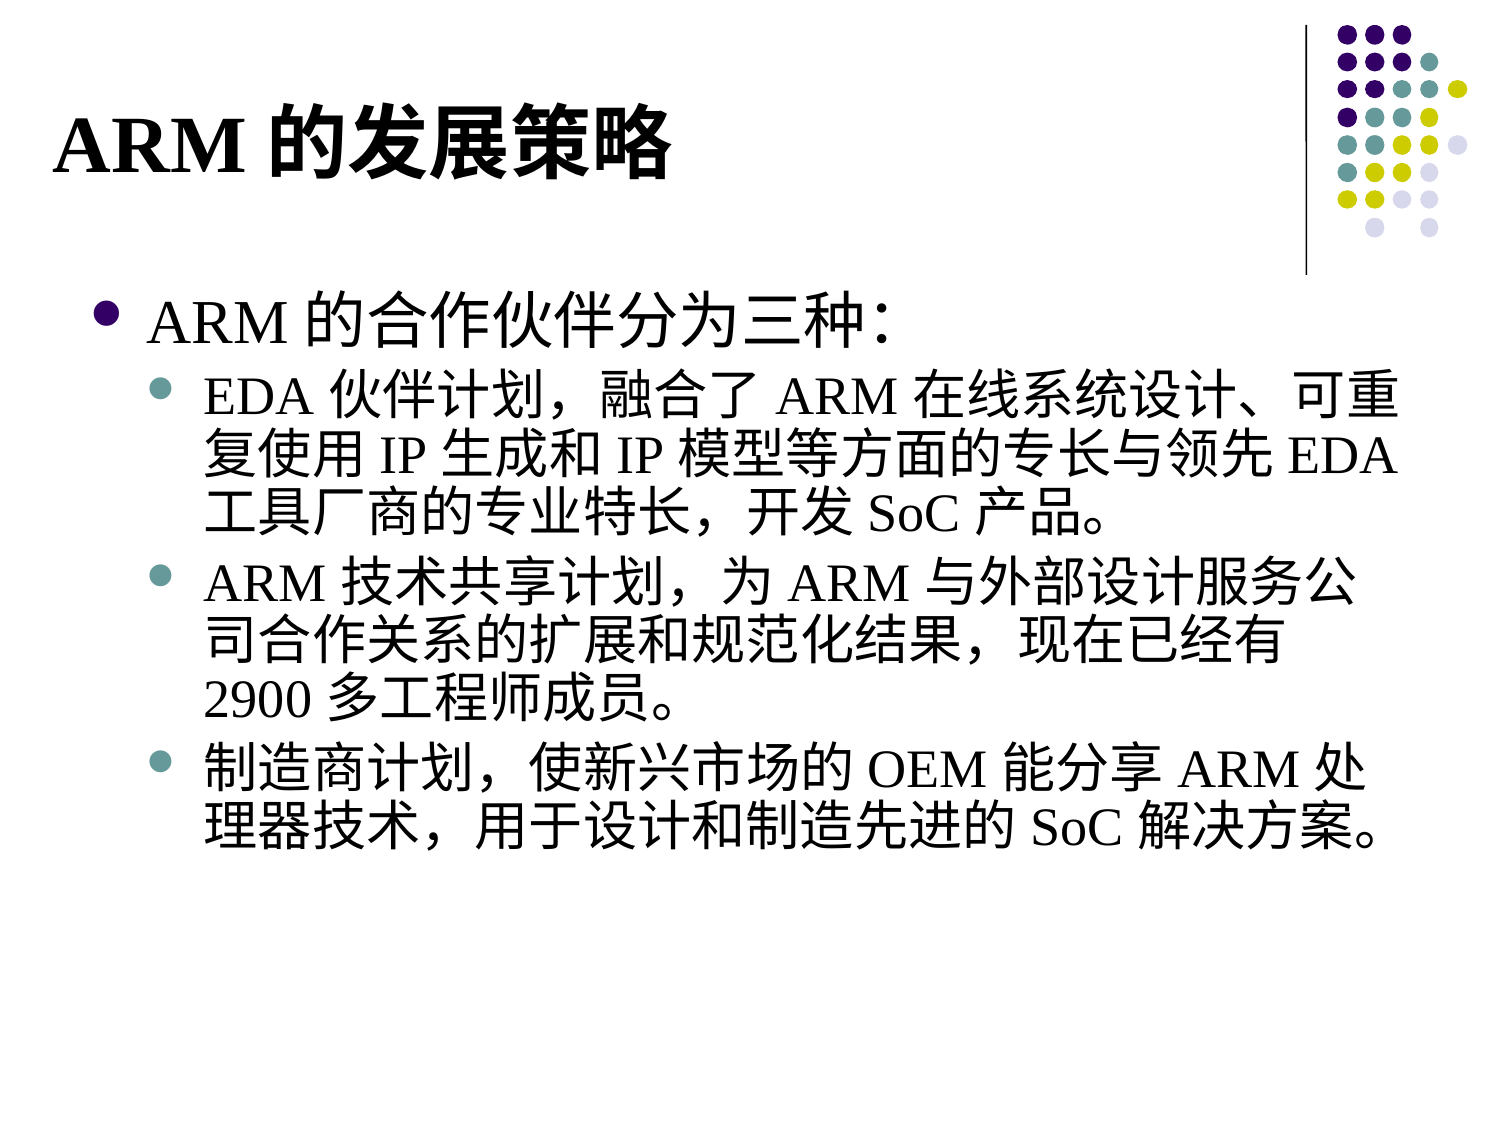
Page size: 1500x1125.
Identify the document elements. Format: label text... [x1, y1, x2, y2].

title ARM的发展策略 [37, 39, 1187, 197]
list ARM的合作伙伴分为三种： EDA伙伴计划，融合了ARM在线系统设计、可重复使用IP生成和IP模型等方面的专长与领先EDA工具厂商的专业特长，开发SoC产品。 ARM技术共享计划，为ARM与外部设计服务公司合作关系的扩展和规范化结果，现在已经有2900多工程师成员。 制造商计划，使新兴市场的OEM能分享ARM处理器技术，用于设计和制造先进的SoC解决方案。 [75, 282, 1425, 1006]
